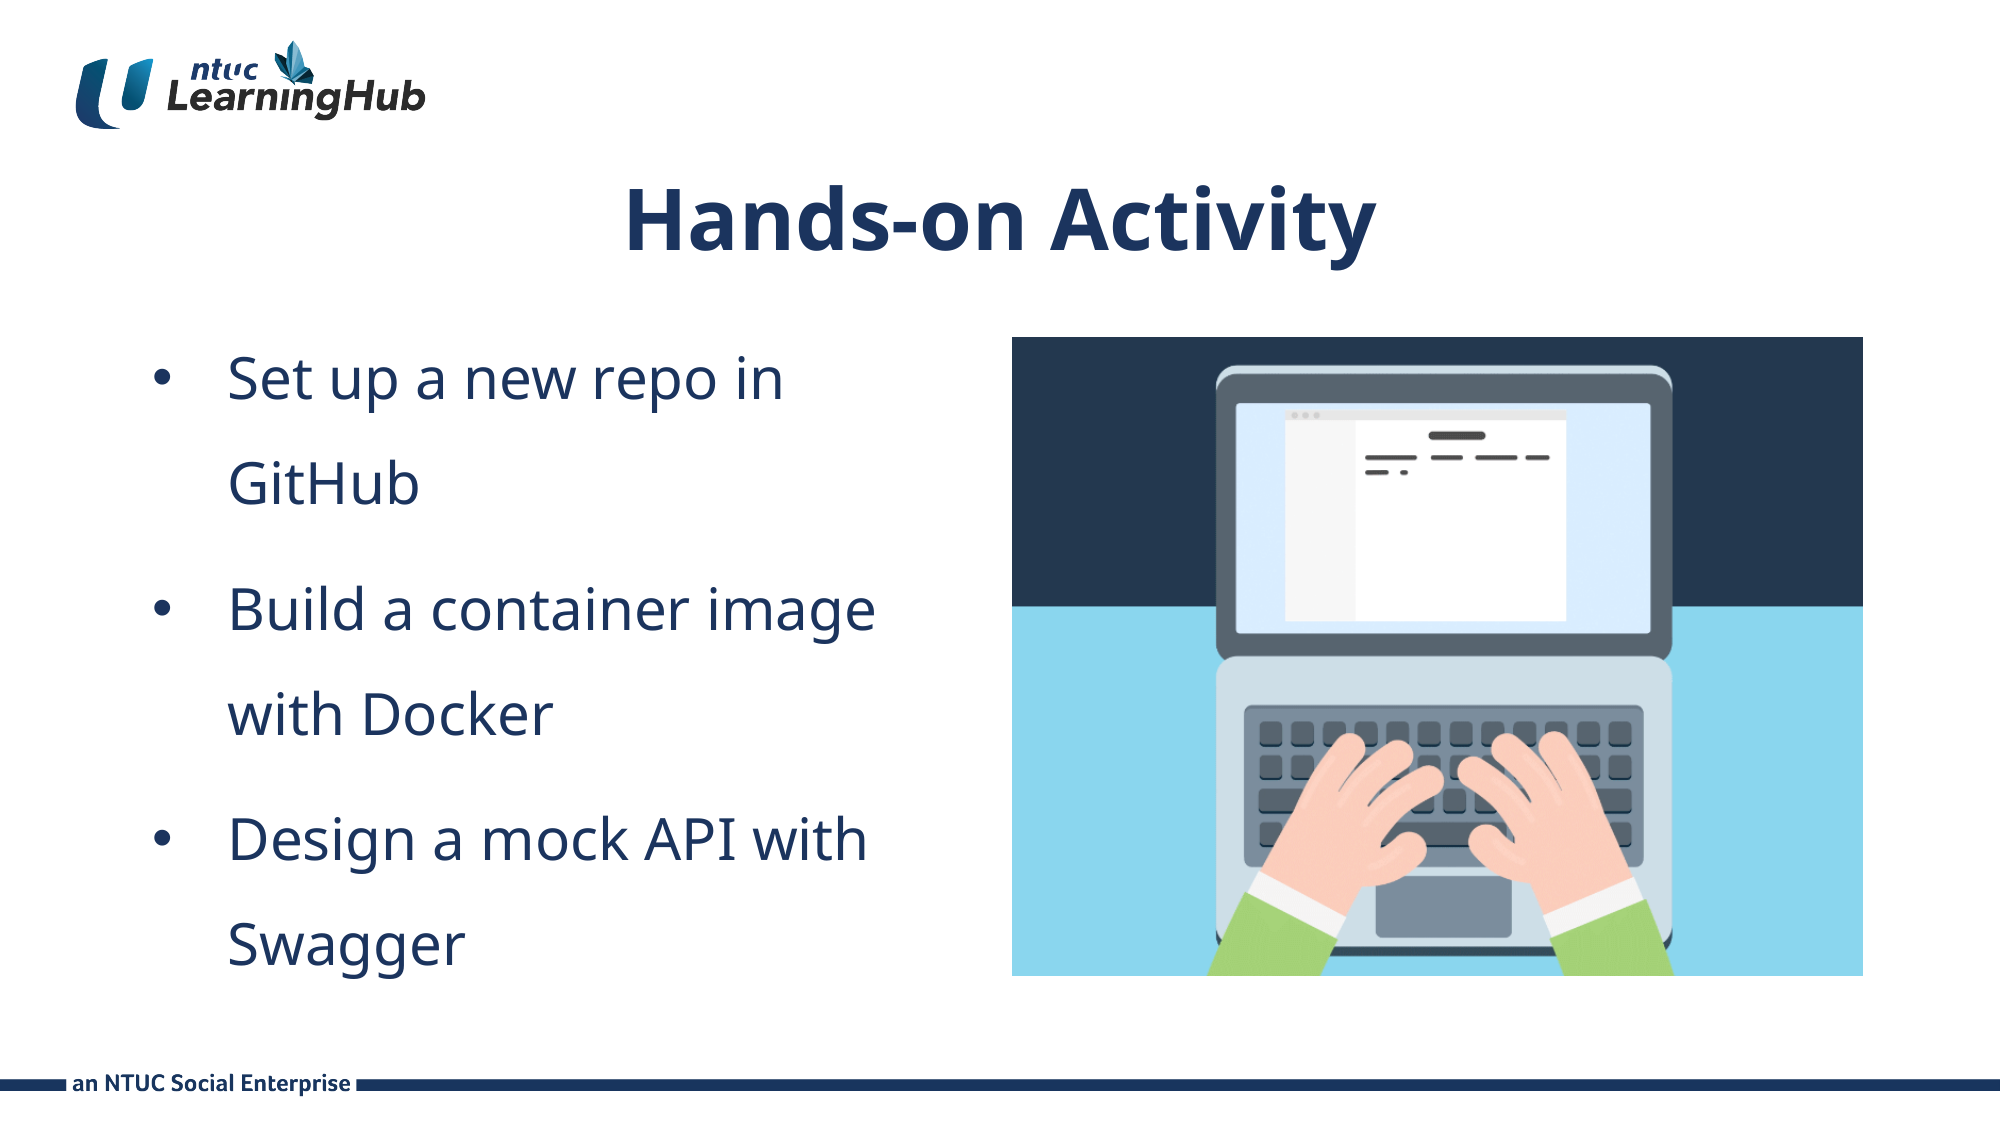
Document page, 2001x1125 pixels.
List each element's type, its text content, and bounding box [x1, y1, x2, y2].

title Hands-on Activity [137, 168, 1863, 278]
list Set up a new repo in GitHub Build a container image with Docker Design a mock API with Swagger [137, 299, 988, 1014]
picture [0, 0, 2000, 1125]
